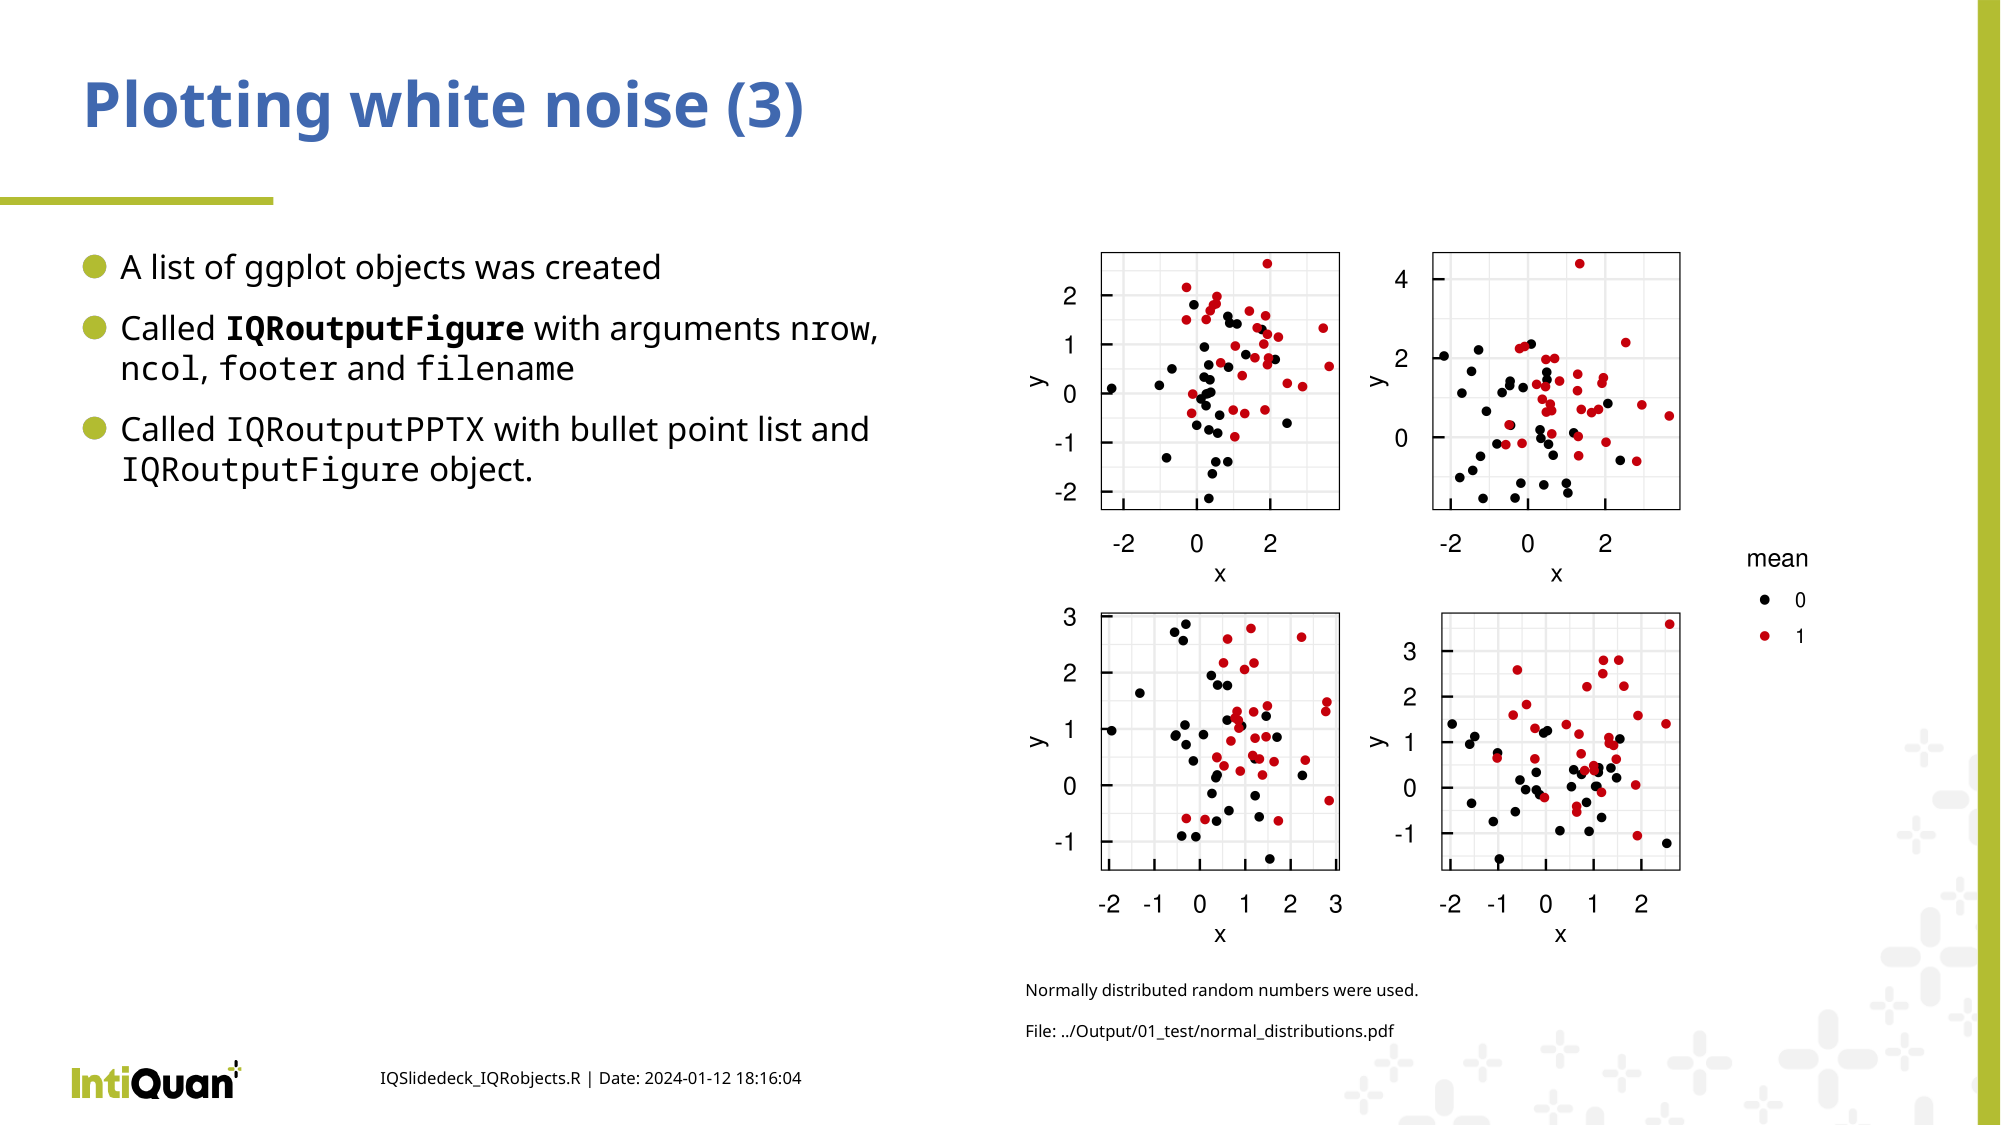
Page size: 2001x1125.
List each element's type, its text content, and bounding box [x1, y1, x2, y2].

list Normally distributed random numbers were used. File: ../Output/01_test/normal_distributions.pdf [1010, 972, 1861, 1050]
list A list of ggplot objects was created Called IQRoutputFigure with arguments nrow, ncol, footer and filename Called IQRoutputPPTX with bullet point list and IQRoutputFigure object. [67, 239, 918, 1050]
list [1012, 239, 1863, 960]
list IQSlidedeck_IQRobjects.R | Date: 2024-01-12 18:16:04 [365, 1059, 1863, 1102]
picture [0, 0, 2001, 1125]
title Plotting white noise (3) [67, 29, 1857, 186]
